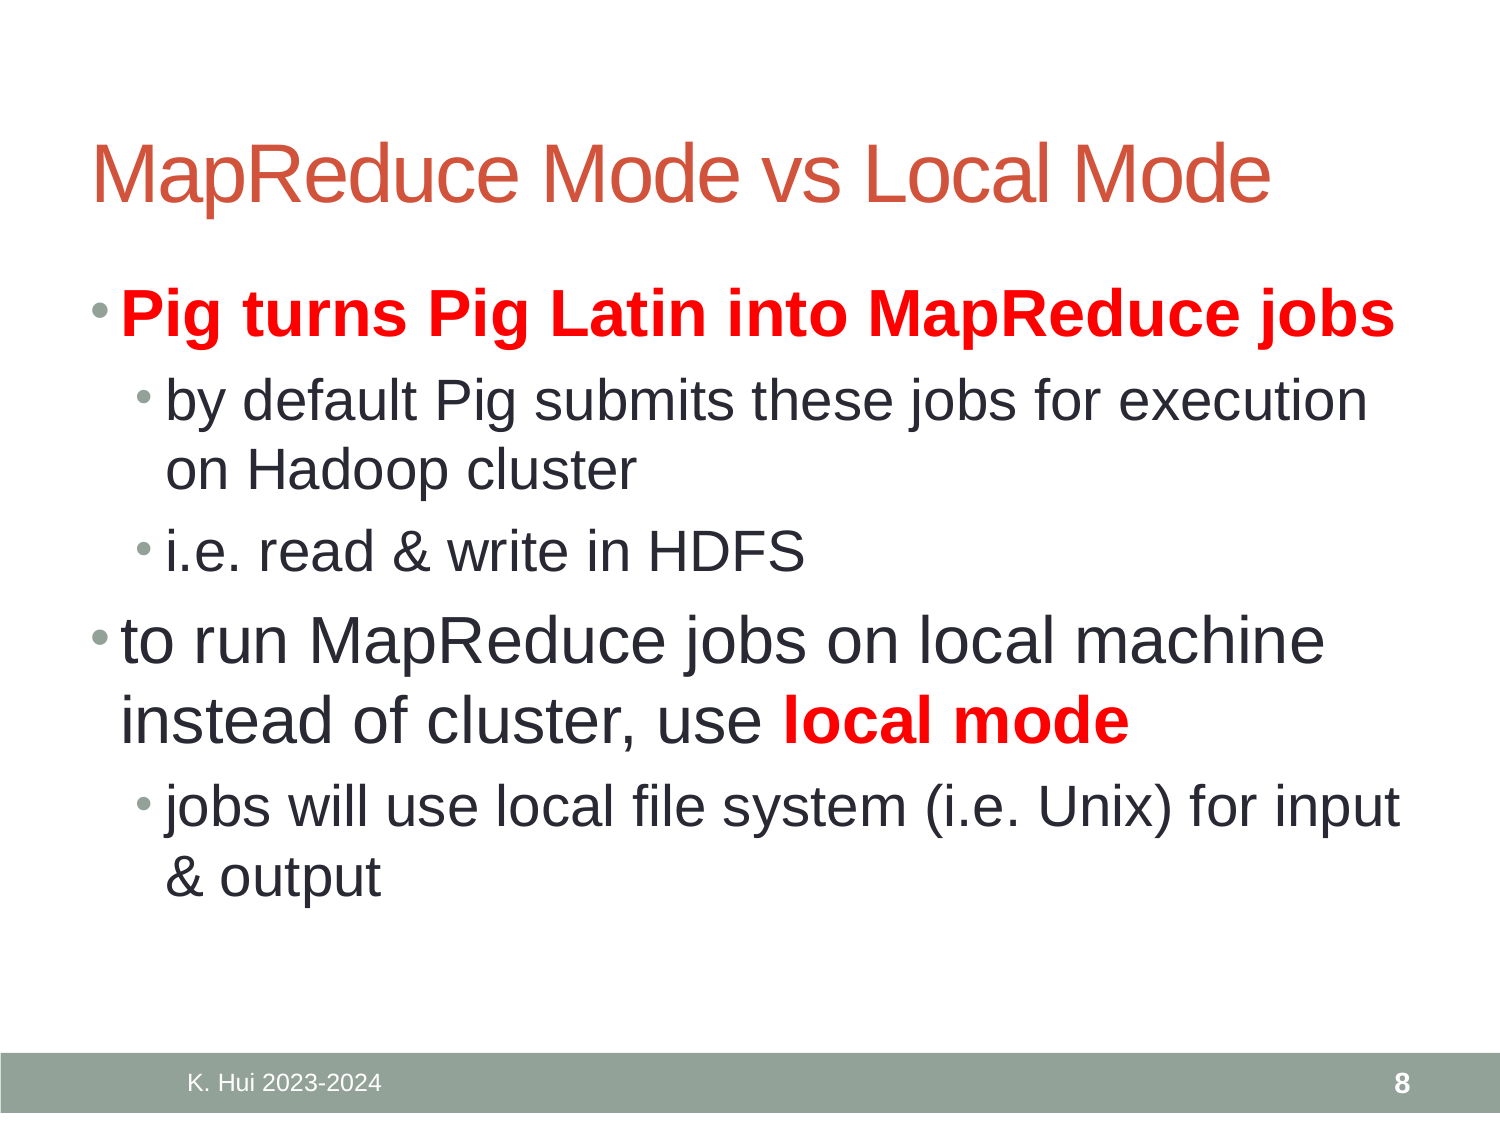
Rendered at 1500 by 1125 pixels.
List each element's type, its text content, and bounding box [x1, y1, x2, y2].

slide_number 8 [1250, 1054, 1426, 1109]
list Pig turns Pig Latin into MapReduce jobs by default Pig submits these jobs for execution on Hadoop cluster i.e. read & write in HDFS to run MapReduce jobs on local machine instead of cluster, use local mode jobs will use local file system (i.e. Unix) for input & output [75, 262, 1425, 1036]
title MapReduce Mode vs Local Mode [75, 87, 1425, 250]
footer K. Hui 2023-2024 [75, 1054, 494, 1109]
